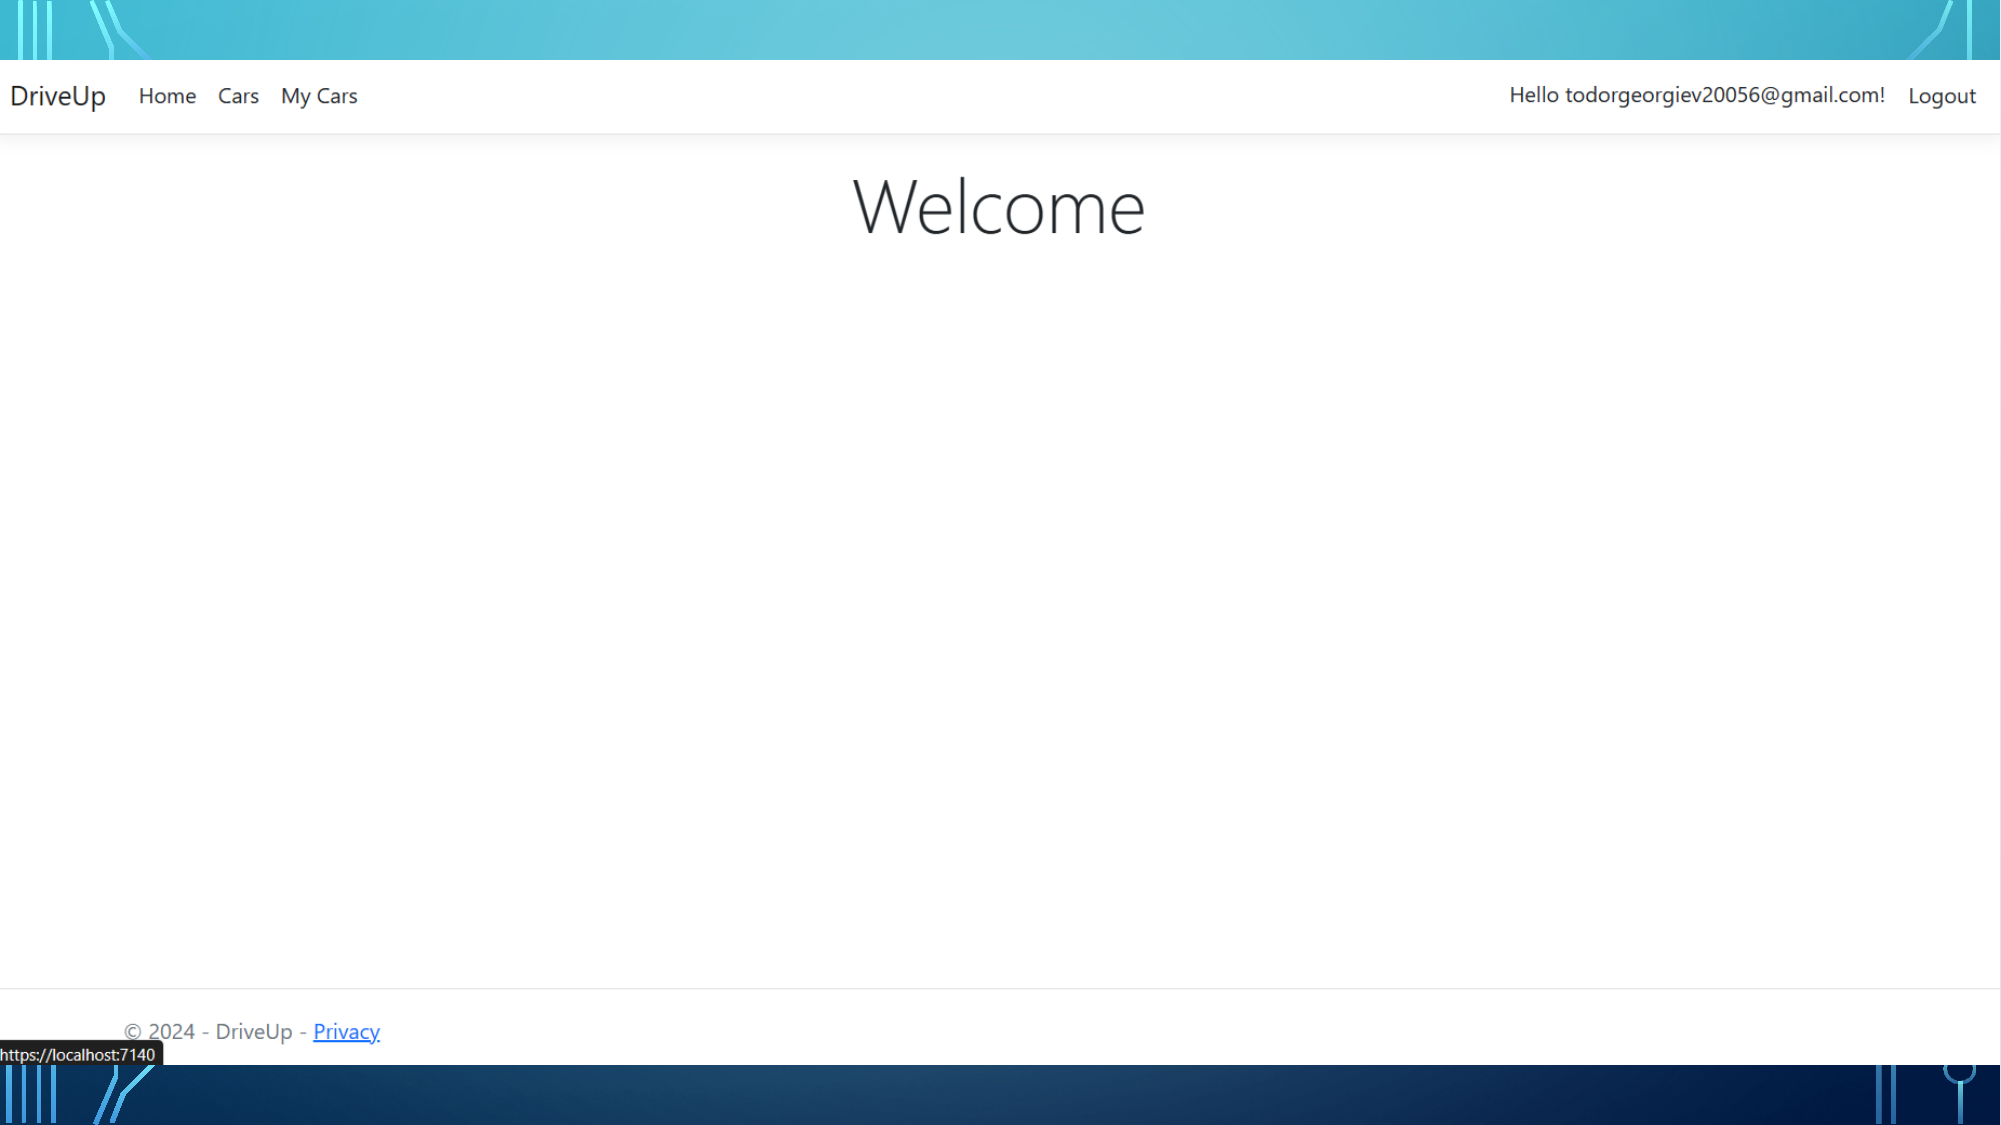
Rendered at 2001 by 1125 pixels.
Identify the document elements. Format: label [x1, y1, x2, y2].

picture [0, 60, 2000, 1065]
